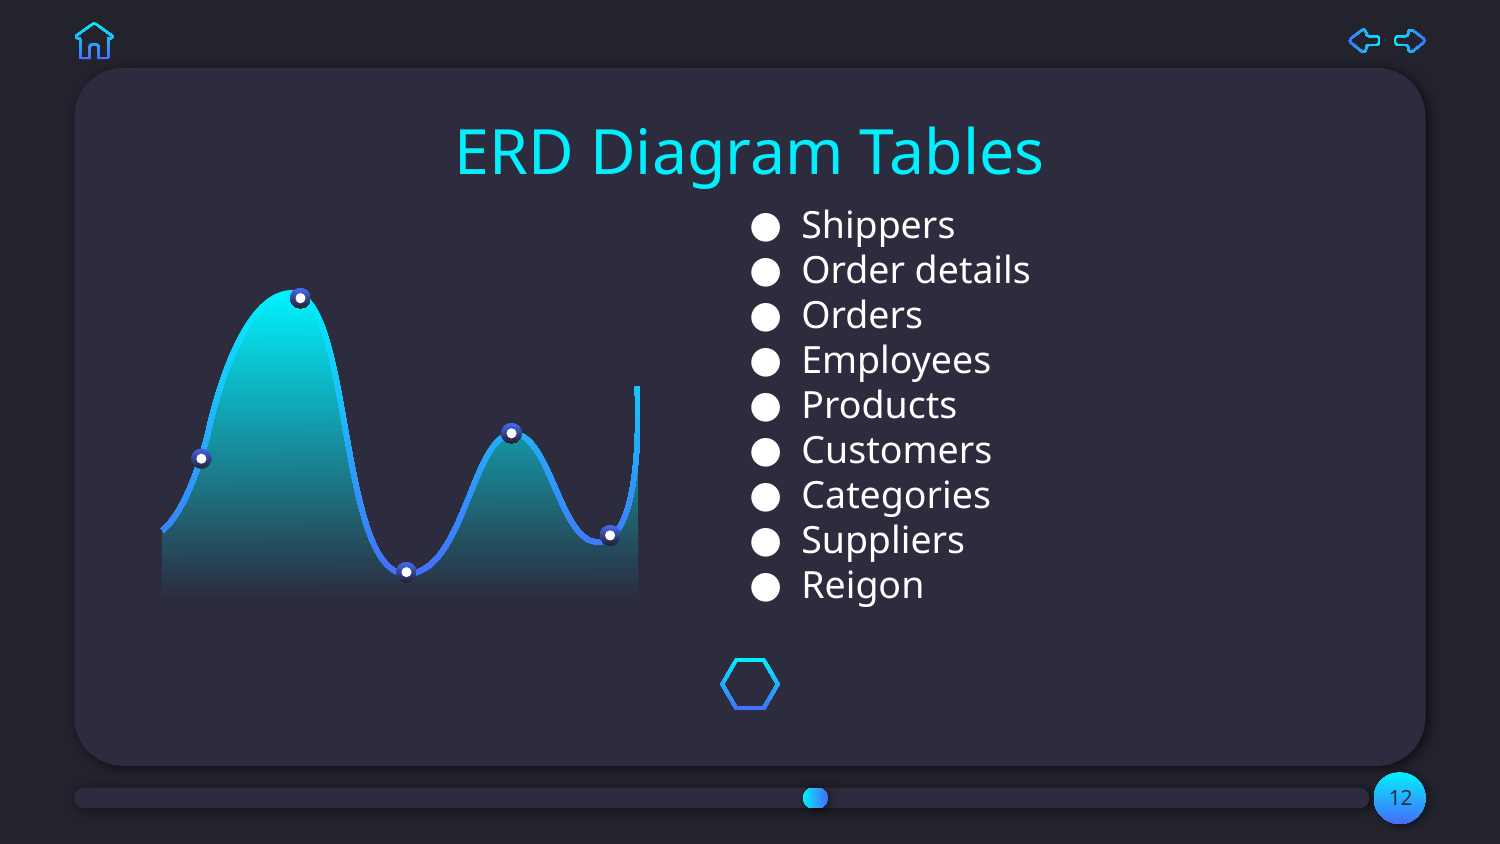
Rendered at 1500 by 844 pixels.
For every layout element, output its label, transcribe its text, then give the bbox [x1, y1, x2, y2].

text_box [720, 658, 780, 710]
text_box [74, 22, 114, 60]
text_box [802, 787, 828, 809]
title ERD Diagram Tables [130, 97, 1370, 192]
text_box [1394, 28, 1426, 53]
text_box [1348, 28, 1381, 53]
subtitle Shippers Order details Orders Employees Products Customers Categories Suppliers Reigon [711, 129, 1381, 554]
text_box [160, 287, 648, 600]
